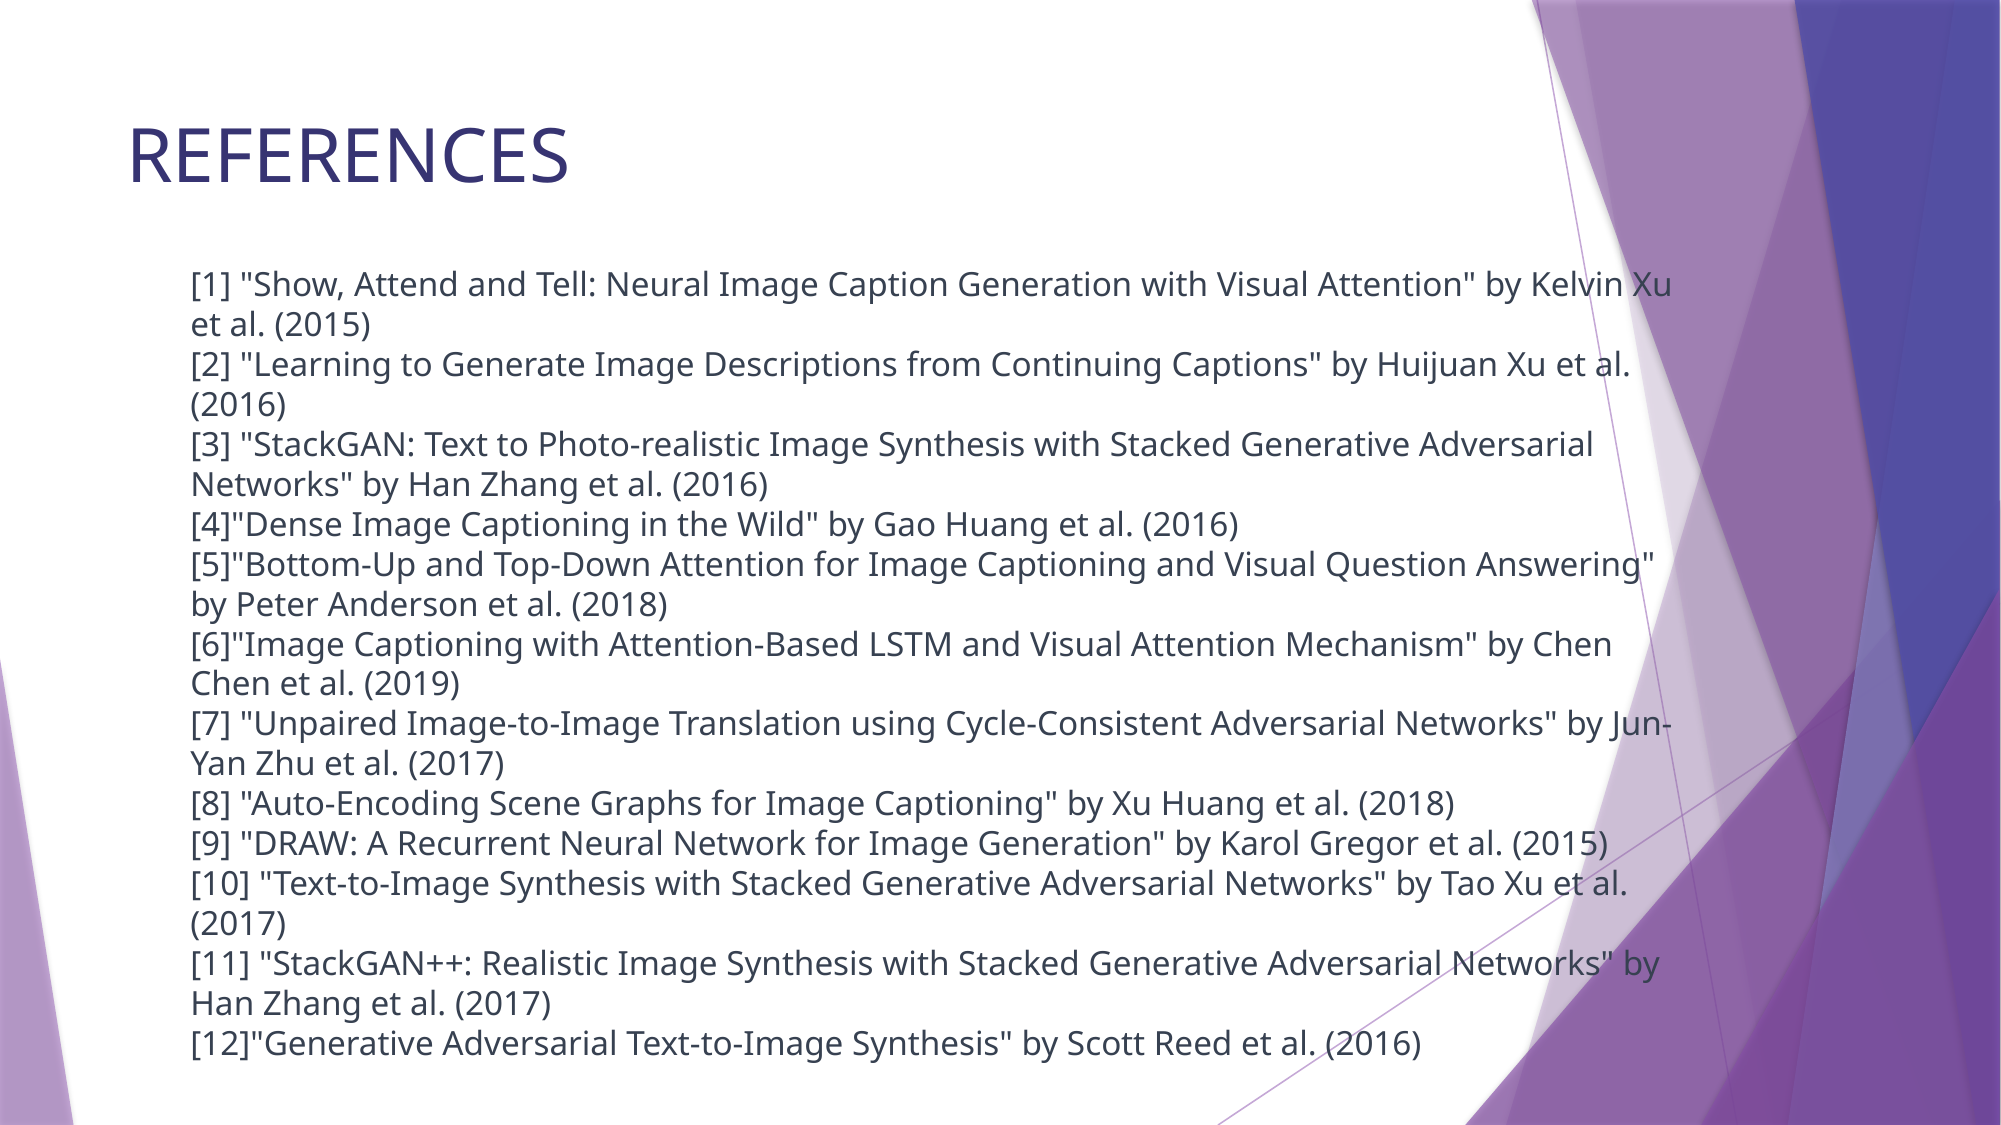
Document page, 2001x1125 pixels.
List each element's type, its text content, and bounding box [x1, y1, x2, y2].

title REFERENCES [111, 99, 1522, 317]
text_box [1] "Show, Attend and Tell: Neural Image Caption Generation with Visual Attention" by Kelvin Xu et al. (2015) [2] "Learning to Generate Image Descriptions from Continuing Captions" by Huijuan Xu et al. (2016) [3] "StackGAN: Text to Photo-realistic Image Synthesis with Stacked Generative Adversarial Networks" by Han Zhang et al. (2016) [4]"Dense Image Captioning in the Wild" by Gao Huang et al. (2016) [5]"Bottom-Up and Top-Down Attention for Image Captioning and Visual Question Answering" by Peter Anderson et al. (2018) [6]"Image Captioning with Attention-Based LSTM and Visual Attention Mechanism" by Chen Chen et al. (2019) [7] "Unpaired Image-to-Image Translation using Cycle-Consistent Adversarial Networks" by Jun-Yan Zhu et al. (2017) [8] "Auto-Encoding Scene Graphs for Image Captioning" by Xu Huang et al. (2018) [9] "DRAW: A Recurrent Neural Network for Image Generation" by Karol Gregor et al. (2015) [10] "Text-to-Image Synthesis with Stacked Generative Adversarial Networks" by Tao Xu et al. (2017) [11] "StackGAN++: Realistic Image Synthesis with Stacked Generative Adversarial Networks" by Han Zhang et al. (2017) [12]"Generative Adversarial Text-to-Image Synthesis" by Scott Reed et al. (2016) [175, 256, 1712, 1107]
